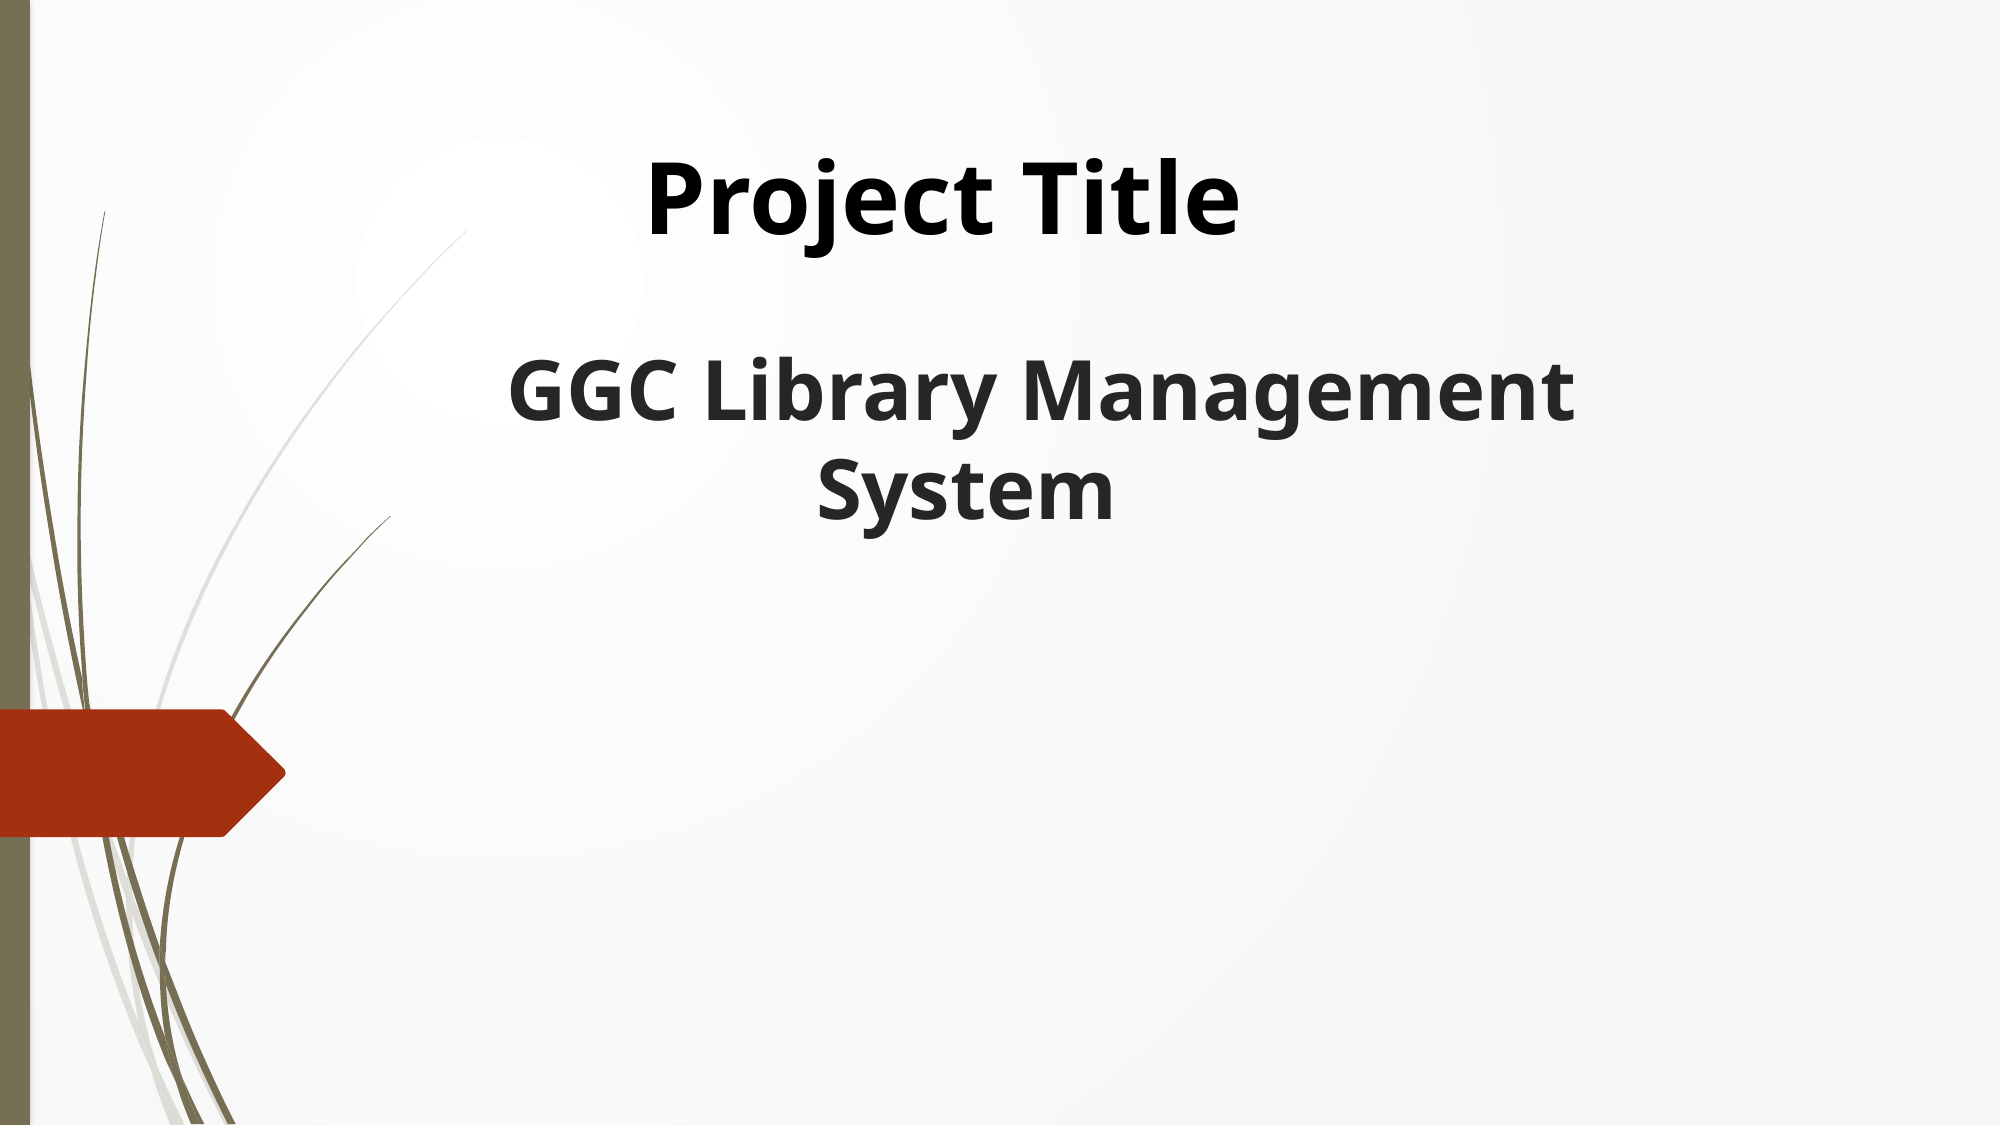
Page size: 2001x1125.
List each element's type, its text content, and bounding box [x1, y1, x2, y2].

subtitle Project Title [206, 127, 1655, 269]
title GGC Library Management System [235, 272, 1699, 645]
